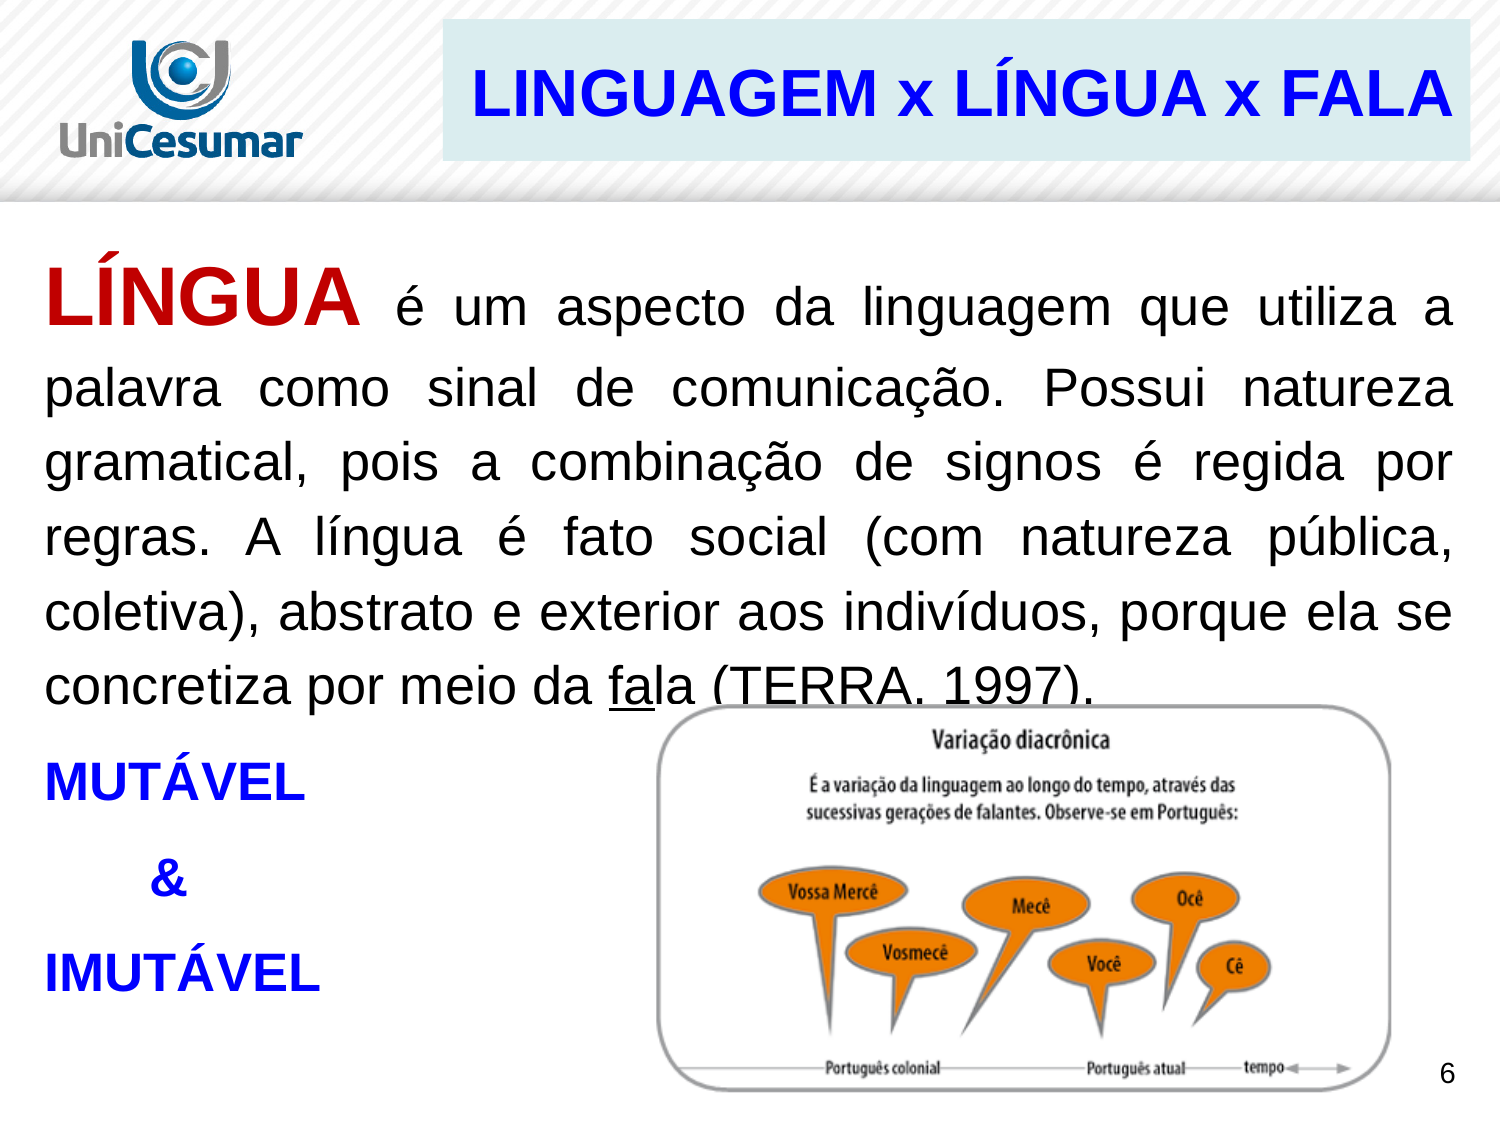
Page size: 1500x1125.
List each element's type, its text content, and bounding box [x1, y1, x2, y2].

picture [0, 0, 1500, 1125]
text_box LINGUAGEM x LÍNGUA x FALA [442, 19, 1471, 161]
text_box LÍNGUA é um aspecto da linguagem que utiliza a palavra como sinal de comunicação. Possui natureza gramatical, pois a combinação de signos é regida por regras. A língua é fato social (com natureza pública, coletiva), abstrato e exterior aos indivíduos, porque ela se concretiza por meio da fala (TERRA, 1997). MUTÁVEL & IMUTÁVEL [29, 219, 1471, 1023]
